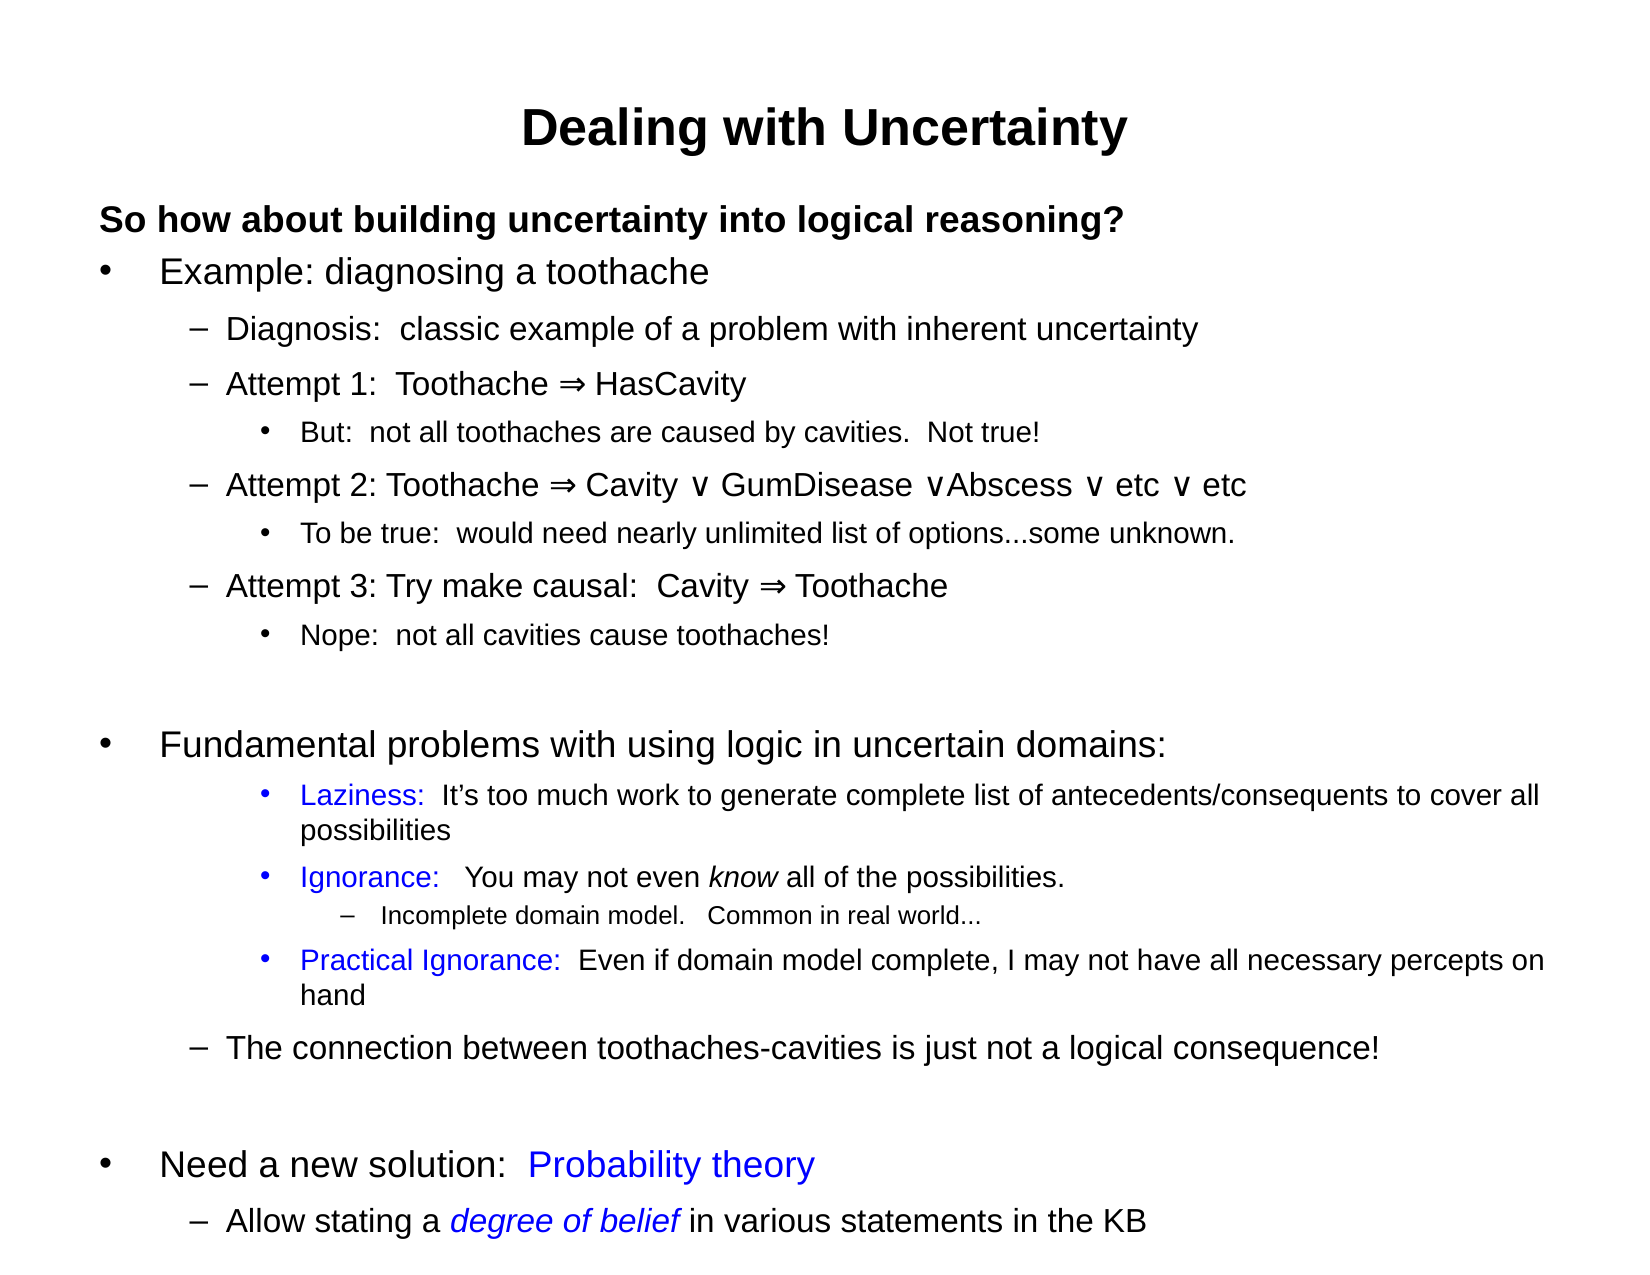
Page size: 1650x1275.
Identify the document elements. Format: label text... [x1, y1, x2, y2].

title Dealing with Uncertainty [82, 51, 1568, 187]
list So how about building uncertainty into logical reasoning? Example: diagnosing a toothache Diagnosis: classic example of a problem with inherent uncertainty Attempt 1: Toothache ⇒ HasCavity But: not all toothaches are caused by cavities. Not true! Attempt 2: Toothache ⇒ Cavity ∨ GumDisease ∨Abscess ∨ etc ∨ etc To be true: would need nearly unlimited list of options...some unknown. Attempt 3: Try make causal: Cavity ⇒ Toothache Nope: not all cavities cause toothaches! Fundamental problems with using logic in uncertain domains: Laziness: It’s too much work to generate complete list of antecedents/consequents to cover all possibilities Ignorance: You may not even know all of the possibilities. Incomplete domain model. Common in real world... Practical Ignorance: Even if domain model complete, I may not have all necessary percepts on hand The connection between toothaches-cavities is just not a logical consequence! Need a new solution: Probability theory Allow stating a degree of belief in various statements in the KB [82, 187, 1568, 1250]
